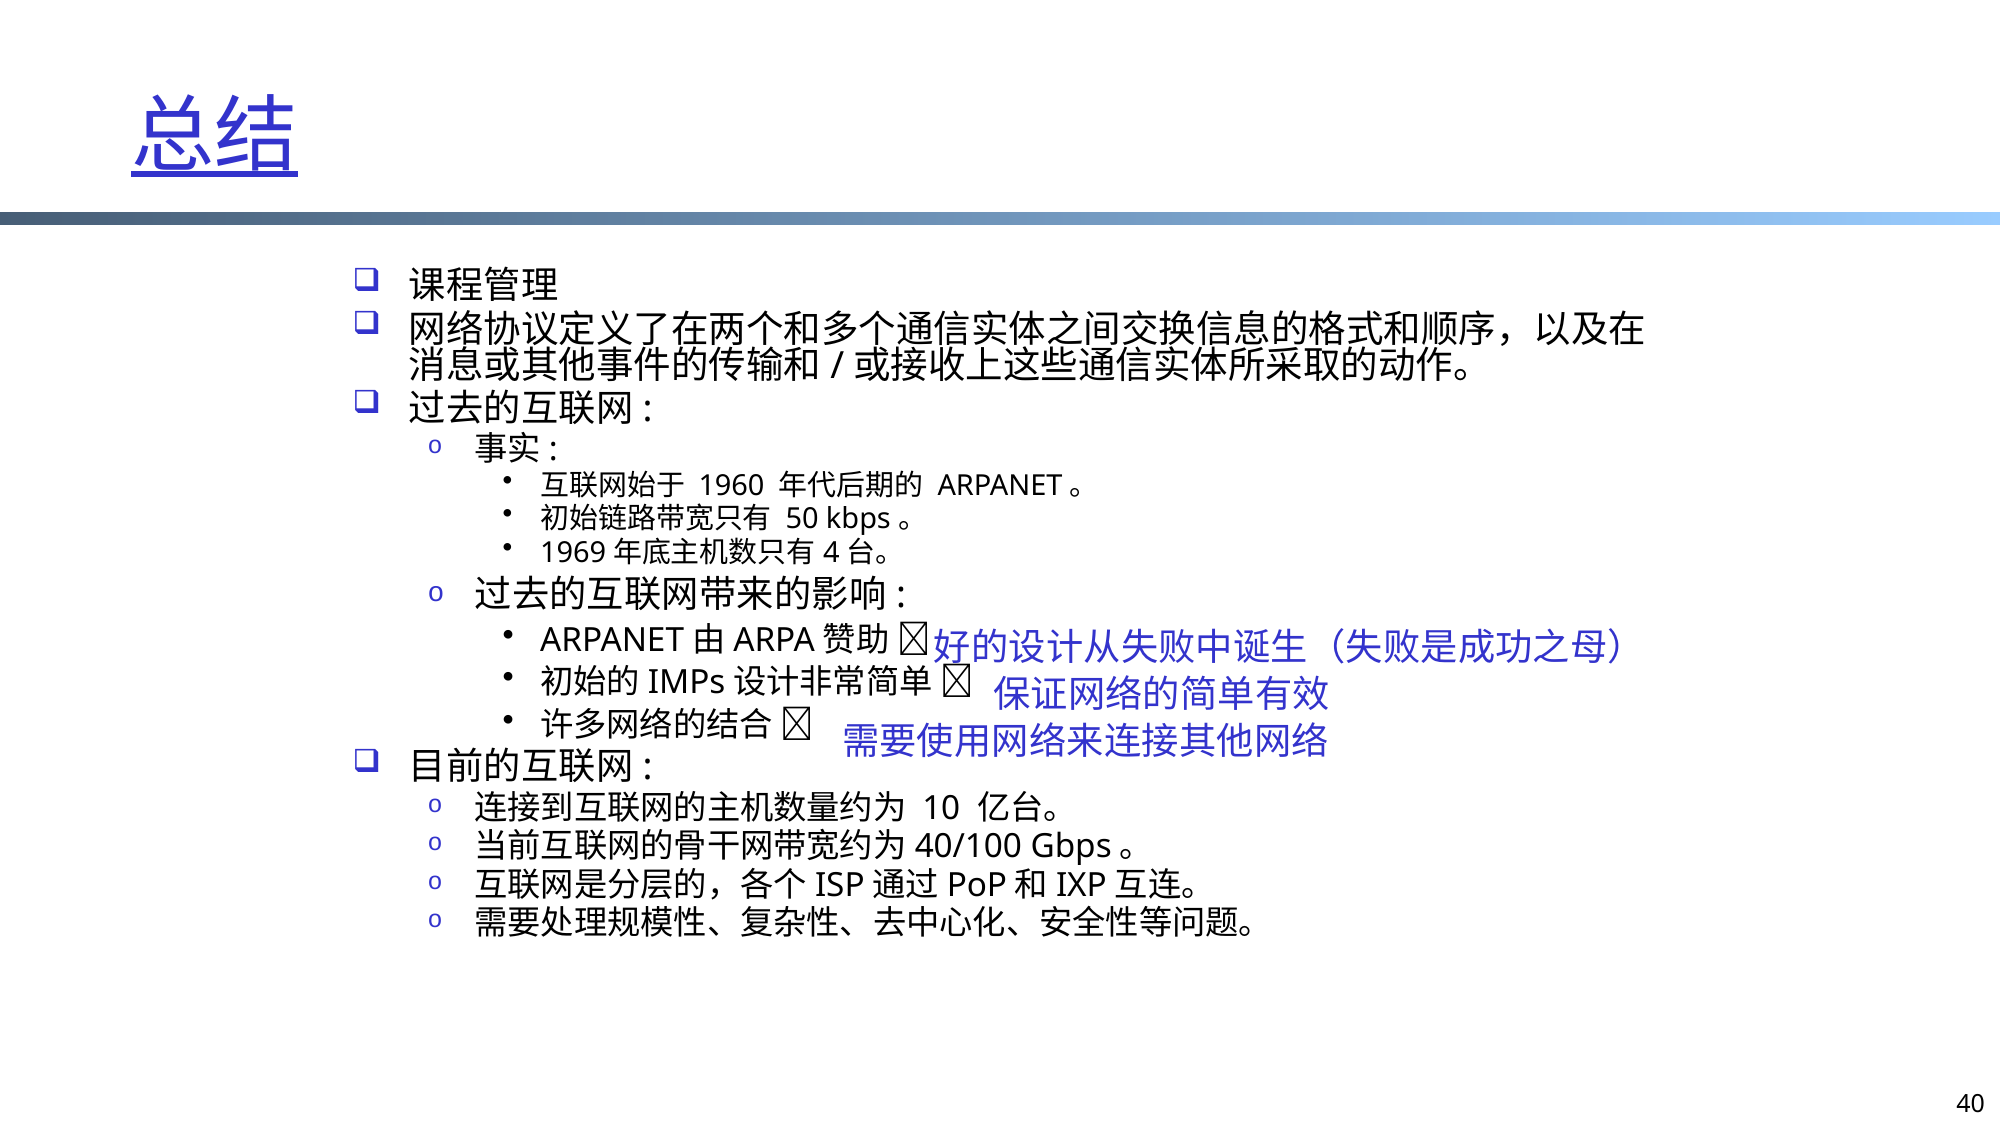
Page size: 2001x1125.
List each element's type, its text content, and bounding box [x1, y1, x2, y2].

title 总结 [116, 37, 1817, 226]
text_box 保证网络的简单有效 [978, 663, 1346, 723]
text_box 需要使用网络来连接其他网络 [752, 714, 1345, 770]
text_box 好的设计从失败中诞生（失败是成功之母） [919, 615, 1662, 676]
slide_number 40 [1533, 1049, 2000, 1125]
list 课程管理 网络协议定义了在两个和多个通信实体之间交换信息的格式和顺序，以及在消息或其他事件的传输和/或接收上这些通信实体所采取的动作。 过去的互联网: 事实: 互联网始于 1960 年代后期的 ARPANET。 初始链路带宽只有 50 kbps。 1969年底主机数只有4台。 过去的互联网带来的影响: ARPANET由ARPA赞助  初始的IMPs设计非常简单  许多网络的结合  目前的互联网: 连接到互联网的主机数量约为 10 亿台。 当前互联网的骨干网带宽约为40/100 Gbps。 互联网是分层的，各个ISP通过PoP和IXP互连。 需要处理规模性、复杂性、去中心化、安全性等问题。 [337, 262, 1687, 1087]
